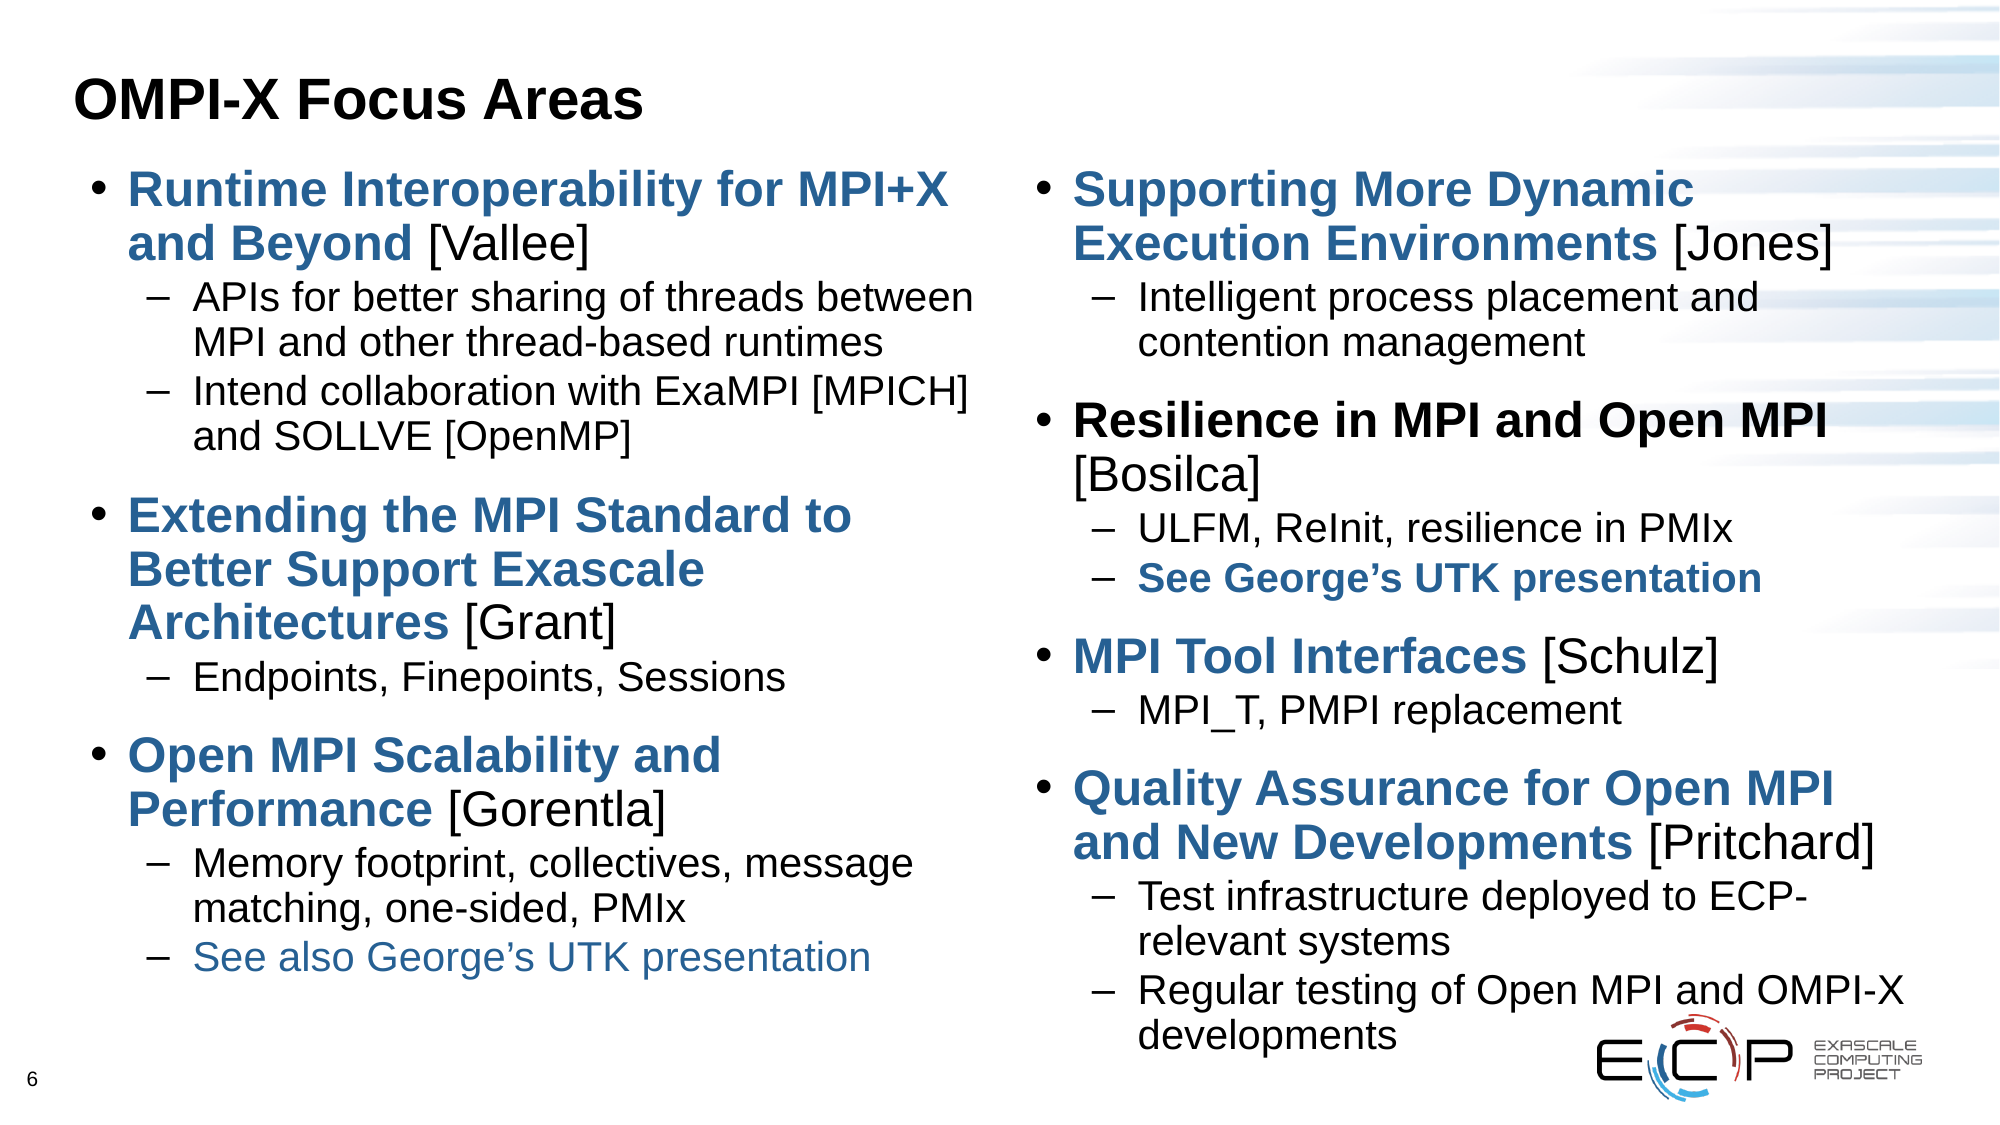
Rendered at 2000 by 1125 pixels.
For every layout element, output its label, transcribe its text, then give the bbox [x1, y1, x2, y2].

list Runtime Interoperability for MPI+X and Beyond [Vallee] APIs for better sharing of threads between MPI and other thread-based runtimes Intend collaboration with ExaMPI [MPICH] and SOLLVE [OpenMP] Extending the MPI Standard to Better Support Exascale Architectures [Grant] Endpoints, Finepoints, Sessions Open MPI Scalability and Performance [Gorentla] Memory footprint, collectives, message matching, one-sided, PMIx See also George’s UTK presentation [73, 154, 993, 711]
title OMPI-X Focus Areas [58, 64, 1925, 215]
picture [1597, 1014, 1922, 1102]
list Supporting More Dynamic Execution Environments [Jones] Intelligent process placement and contention management Resilience in MPI and Open MPI [Bosilca] ULFM, ReInit, resilience in PMIx See George’s UTK presentation MPI Tool Interfaces [Schulz] MPI_T, PMPI replacement Quality Assurance for Open MPI and New Developments [Pritchard] Test infrastructure deployed to ECP-relevant systems Regular testing of Open MPI and OMPI-X developments [1019, 154, 1929, 711]
picture [1531, 0, 2000, 669]
